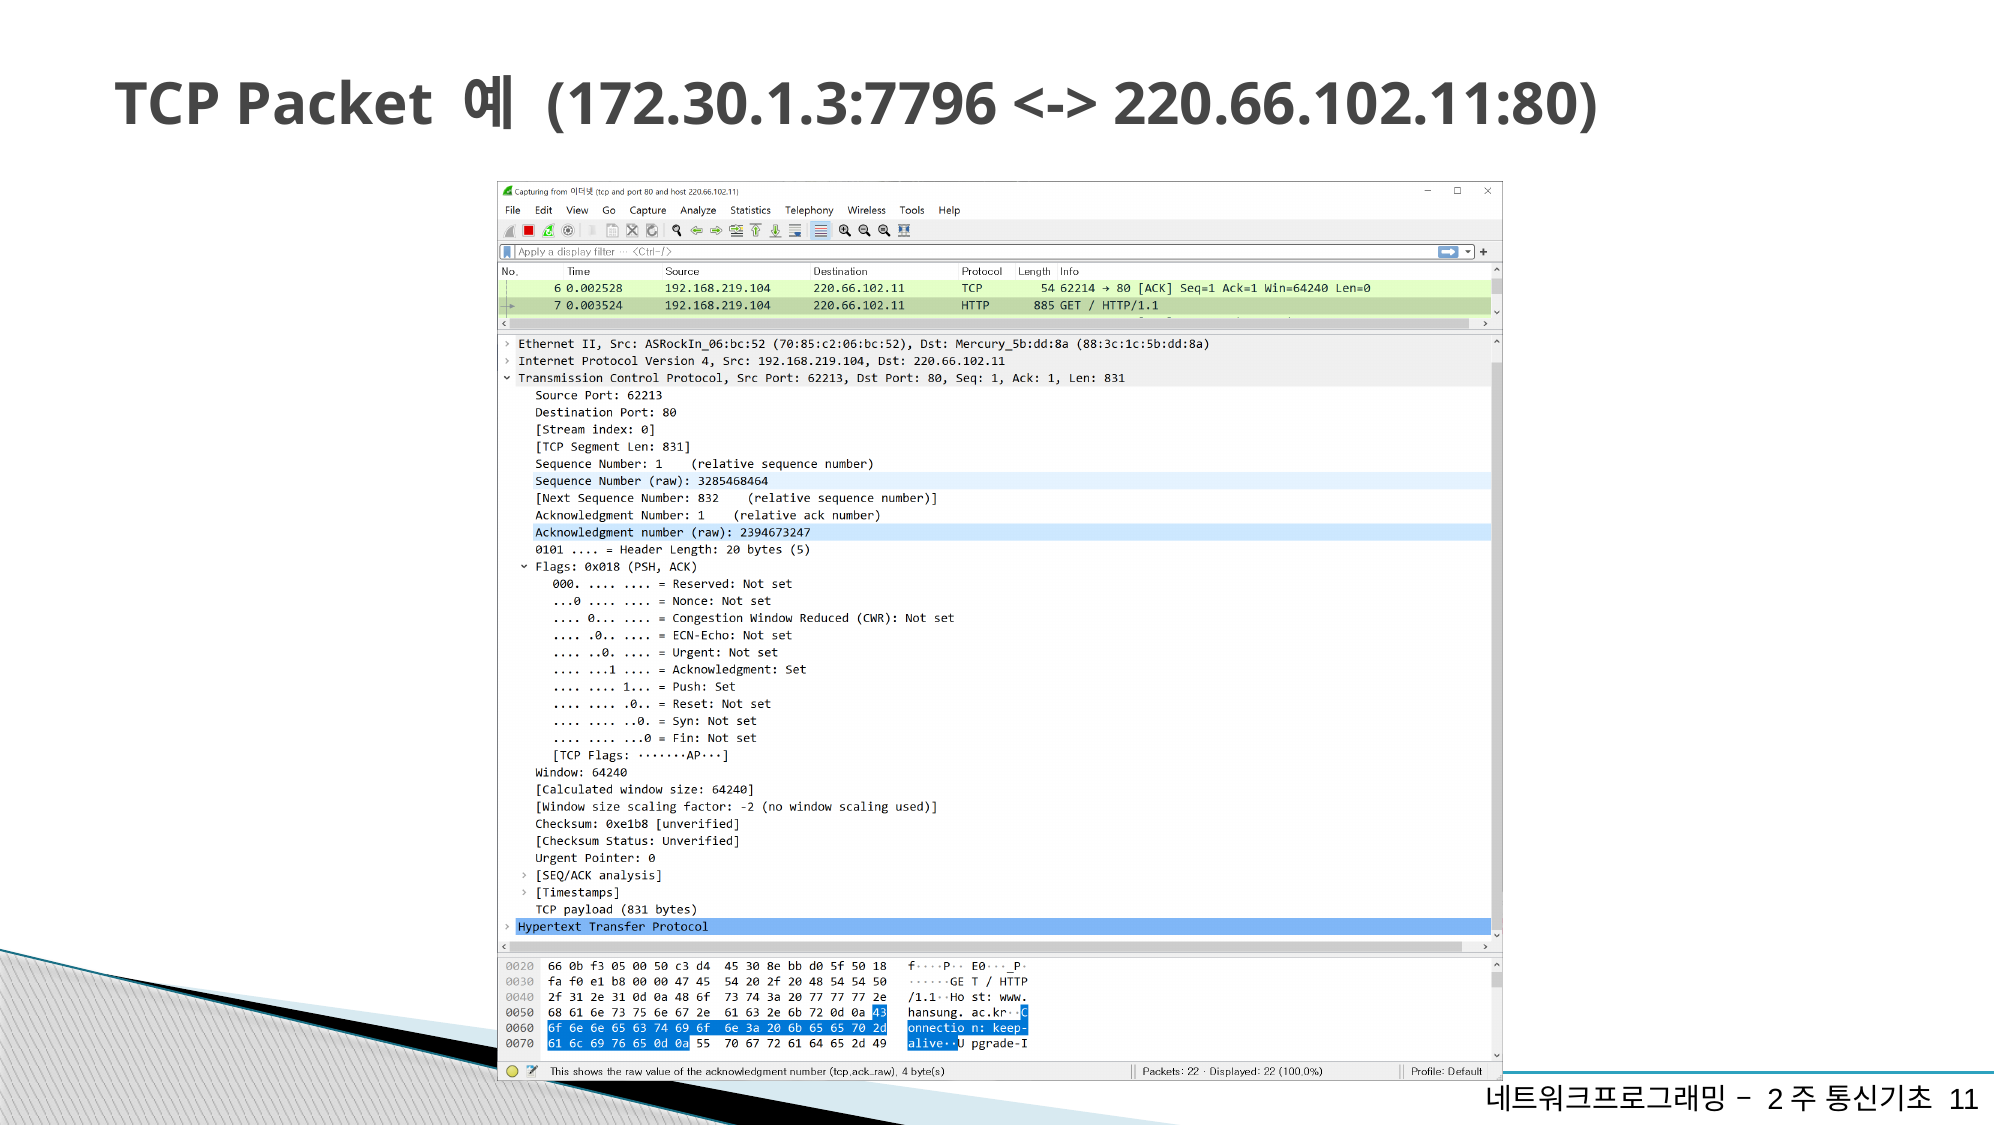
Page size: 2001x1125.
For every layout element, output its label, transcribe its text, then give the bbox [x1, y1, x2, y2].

picture [497, 181, 1503, 1081]
title TCP Packet 예 (172.30.1.3:7796 <-> 220.66.102.11:80) [99, 45, 1900, 157]
